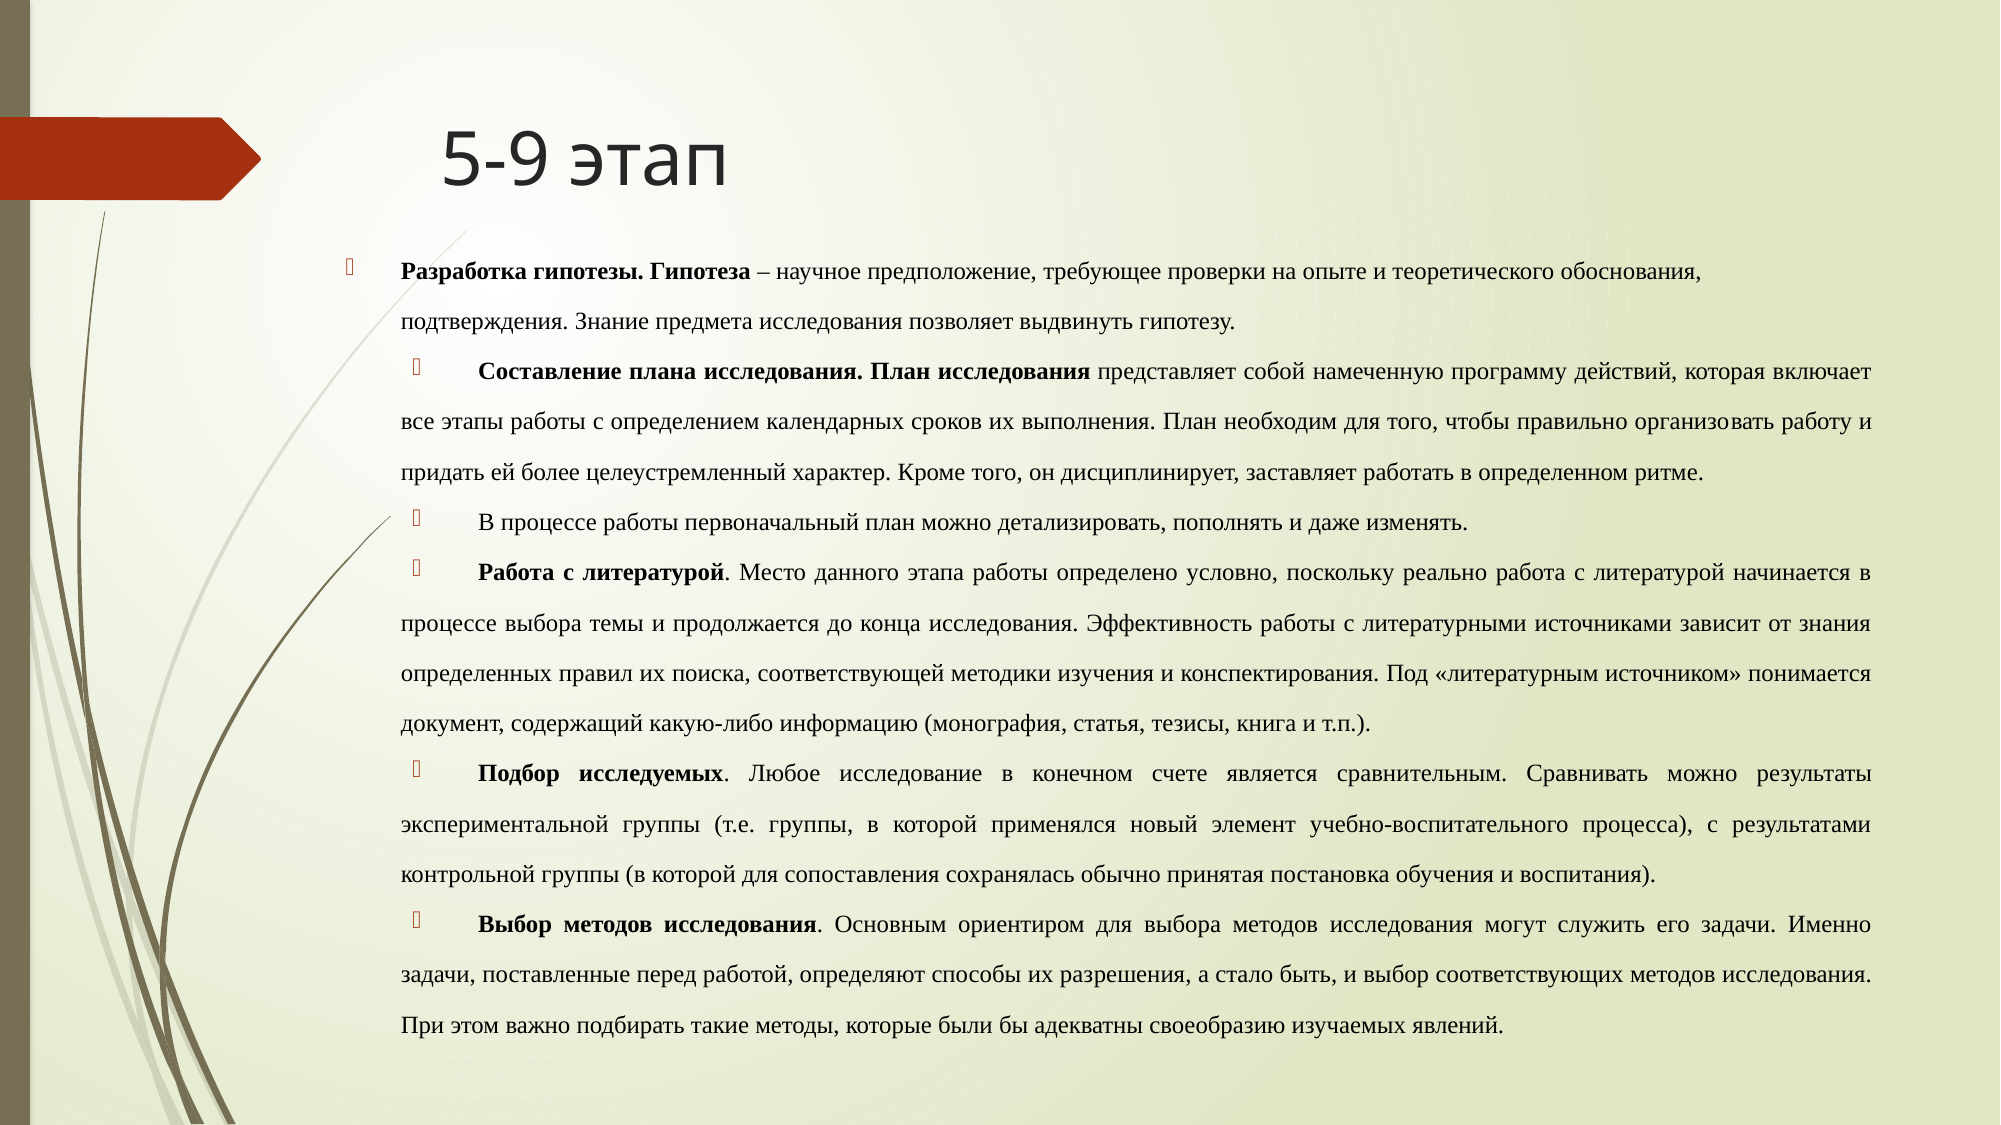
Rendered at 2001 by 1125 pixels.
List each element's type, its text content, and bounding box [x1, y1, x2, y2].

list Разработка гипотезы. Гипотеза – научное предположение, требующее проверки на опыте и теоретического обоснования, подтверждения. Знание предмета исследования позволяет выдвинуть гипотезу. Составление плана исследования. План исследования представляет собой намеченную программу действий, которая включает все этапы работы с определением календарных сроков их выполнения. План необходим для того, чтобы правильно организо­вать работу и придать ей более целеустремленный ха­рактер. Кроме того, он дисциплинирует, за­ставляет работать в определенном ритме. В процессе работы первоначальный план можно детализировать, пополнять и даже изменять. Работа с литературой. Место данного этапа работы определено условно, поскольку реально работа с литературой начинается в процессе выбора темы и продолжается до конца исследования. Эффективность работы с литературными источниками зависит от знания определенных правил их поиска, со­ответствующей методики изучения и конспектирования. Под «литературным источником» понимается документ, содержащий какую-либо информацию (монография, статья, тезисы, книга и т.п.). Подбор исследуемых. Любое исследование в конечном счете является сравни­тельным. Сравнивать можно результаты экспериментальной группы (т.е. группы, в которой применялся новый элемент учебно-воспитательного процесса), с результатами контрольной группы (в которой для сопоставления сохранялась обычно принятая постановка обучения и воспитания). Выбор методов исследования. Основным ориентиром для выбора методов исследования могут служить его задачи. Именно задачи, поставленные перед работой, определяют способы их раз­решения, а стало быть, и выбор соответствующих методов исследования. При этом важно подбирать такие методы, которые были бы адекватны своеобразию изучаемых явлений. [330, 226, 1888, 1096]
title 5-9 этап [425, 102, 1888, 226]
